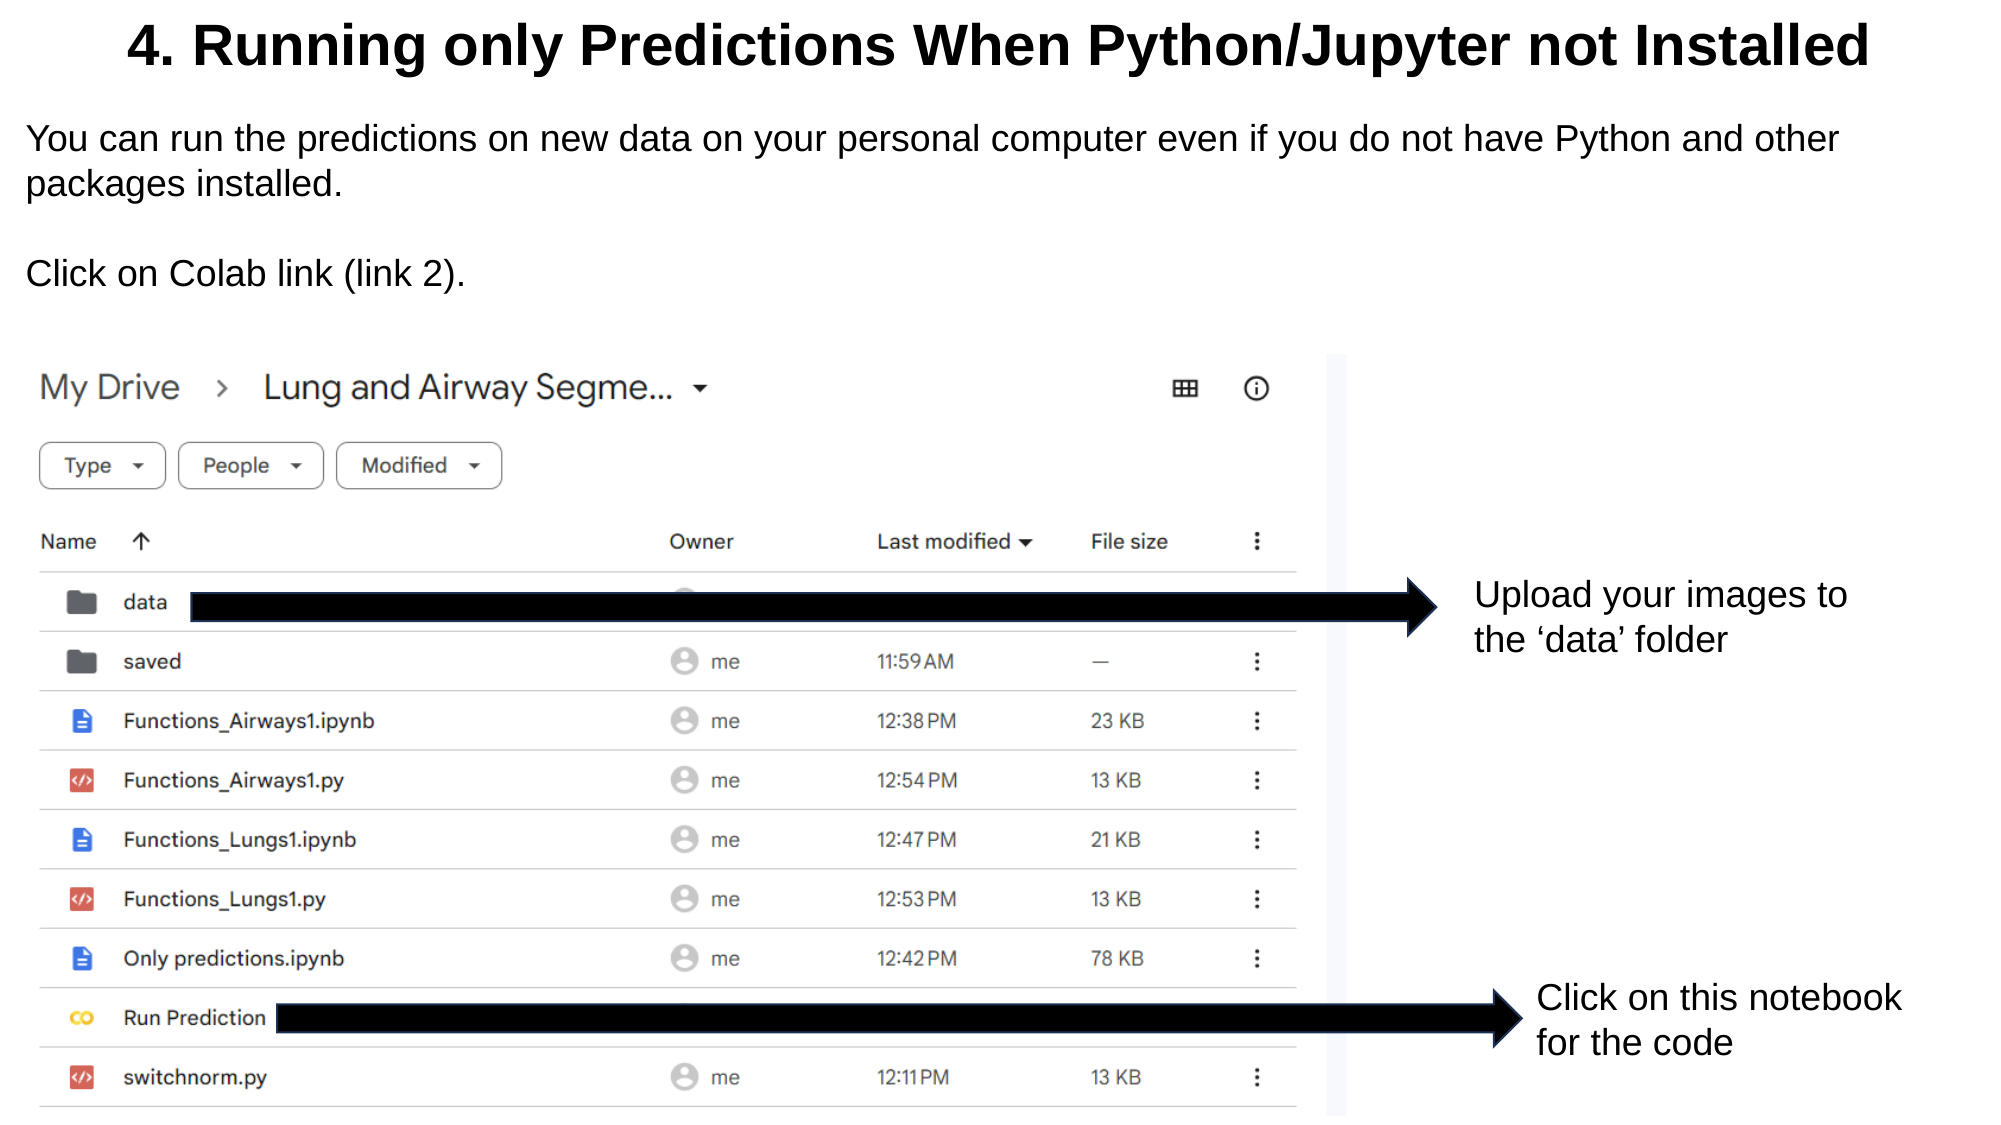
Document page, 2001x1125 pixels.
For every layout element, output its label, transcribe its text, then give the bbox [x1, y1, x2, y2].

text_box 4. Running only Predictions When Python/Jupyter not Installed [0, 0, 2000, 85]
picture [13, 354, 1347, 1116]
text_box [1347, 576, 1438, 638]
text_box Upload your images to the ‘data’ folder [1459, 562, 1880, 668]
text_box [1347, 987, 1521, 1049]
text_box You can run the predictions on new data on your personal computer even if you do not have Python and other packages installed. Click on Colab link (link 2). [10, 106, 1990, 302]
text_box Click on this notebook for the code [1521, 965, 1942, 1071]
